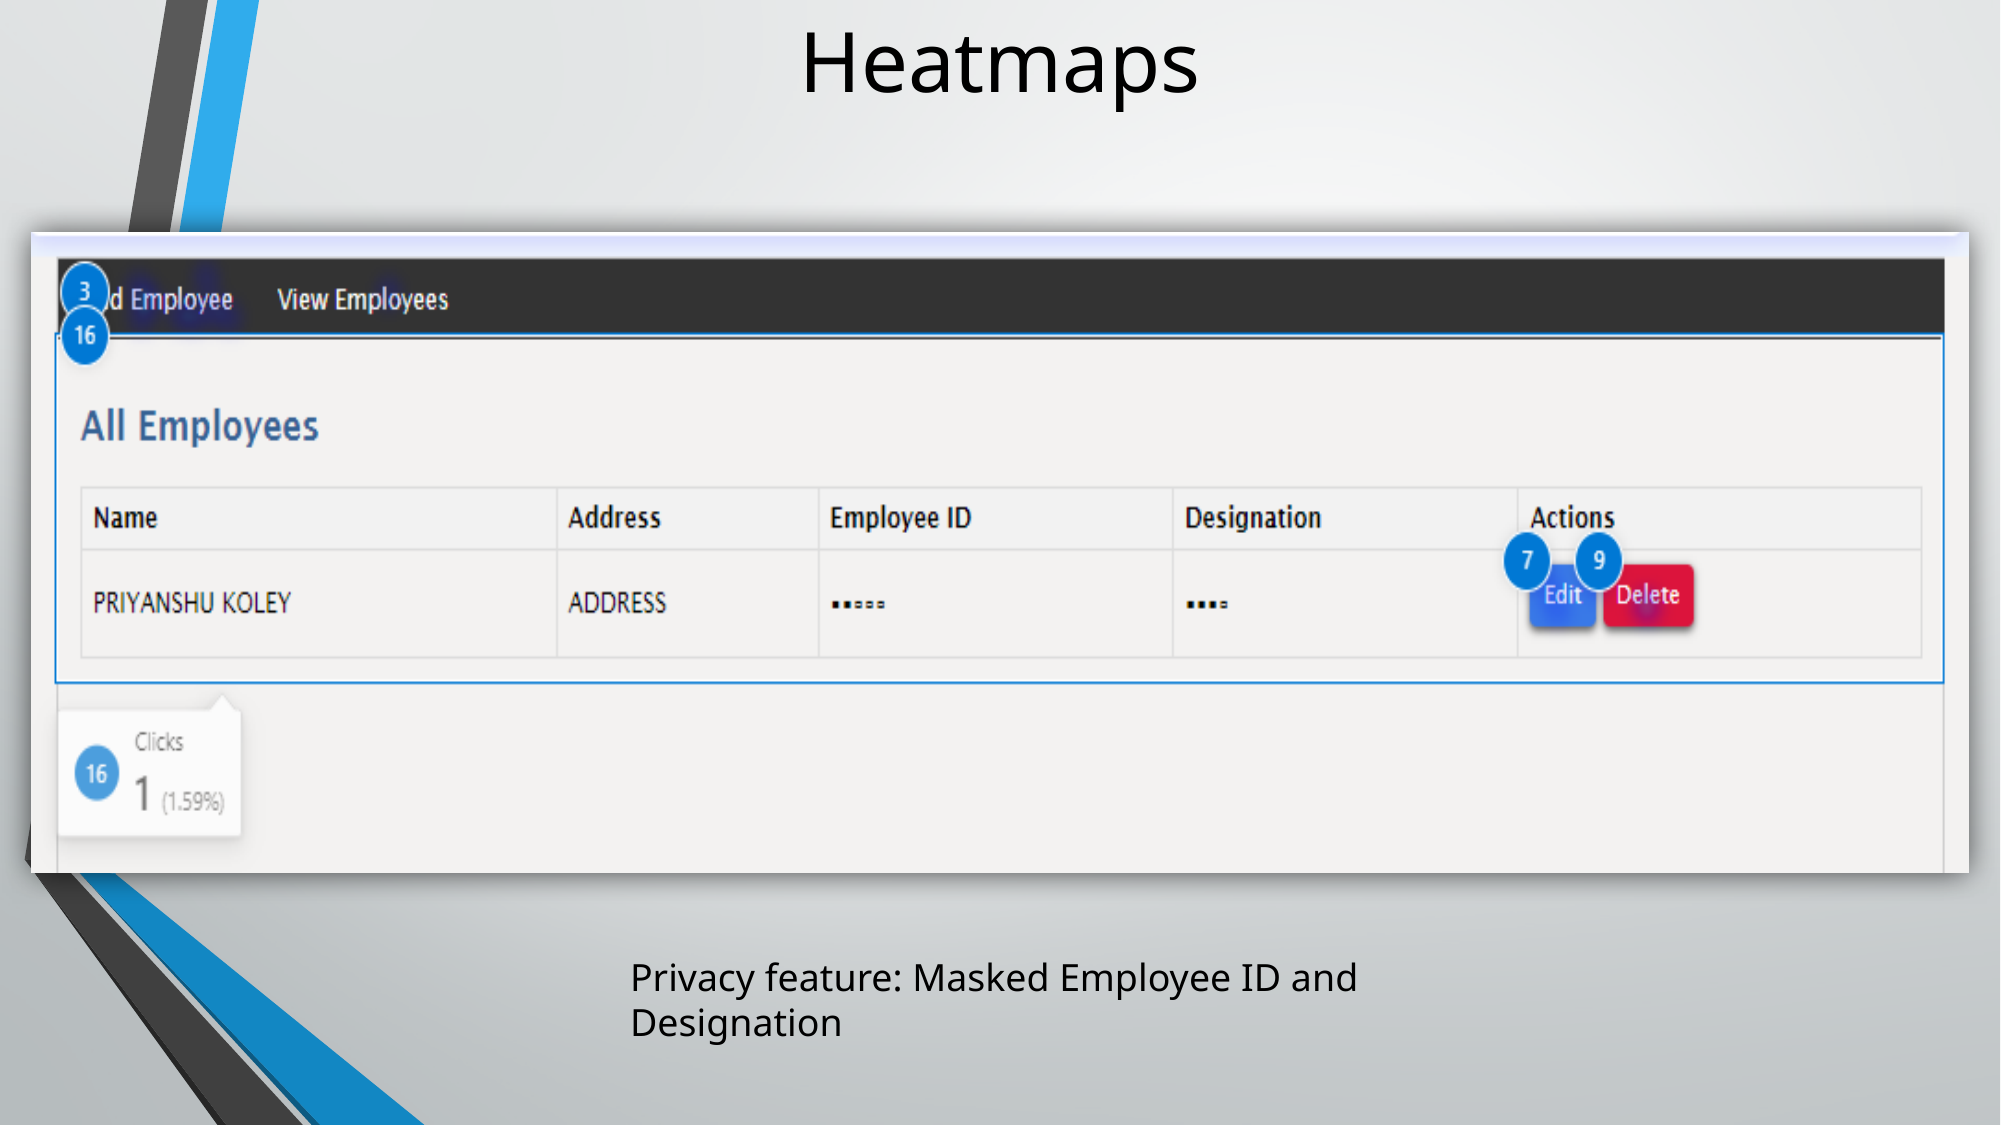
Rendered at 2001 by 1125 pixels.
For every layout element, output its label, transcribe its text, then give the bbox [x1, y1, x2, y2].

text_box Privacy feature: Masked Employee ID and Designation [615, 946, 1516, 1051]
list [30, 232, 1969, 873]
title Heatmaps [0, 0, 2000, 119]
